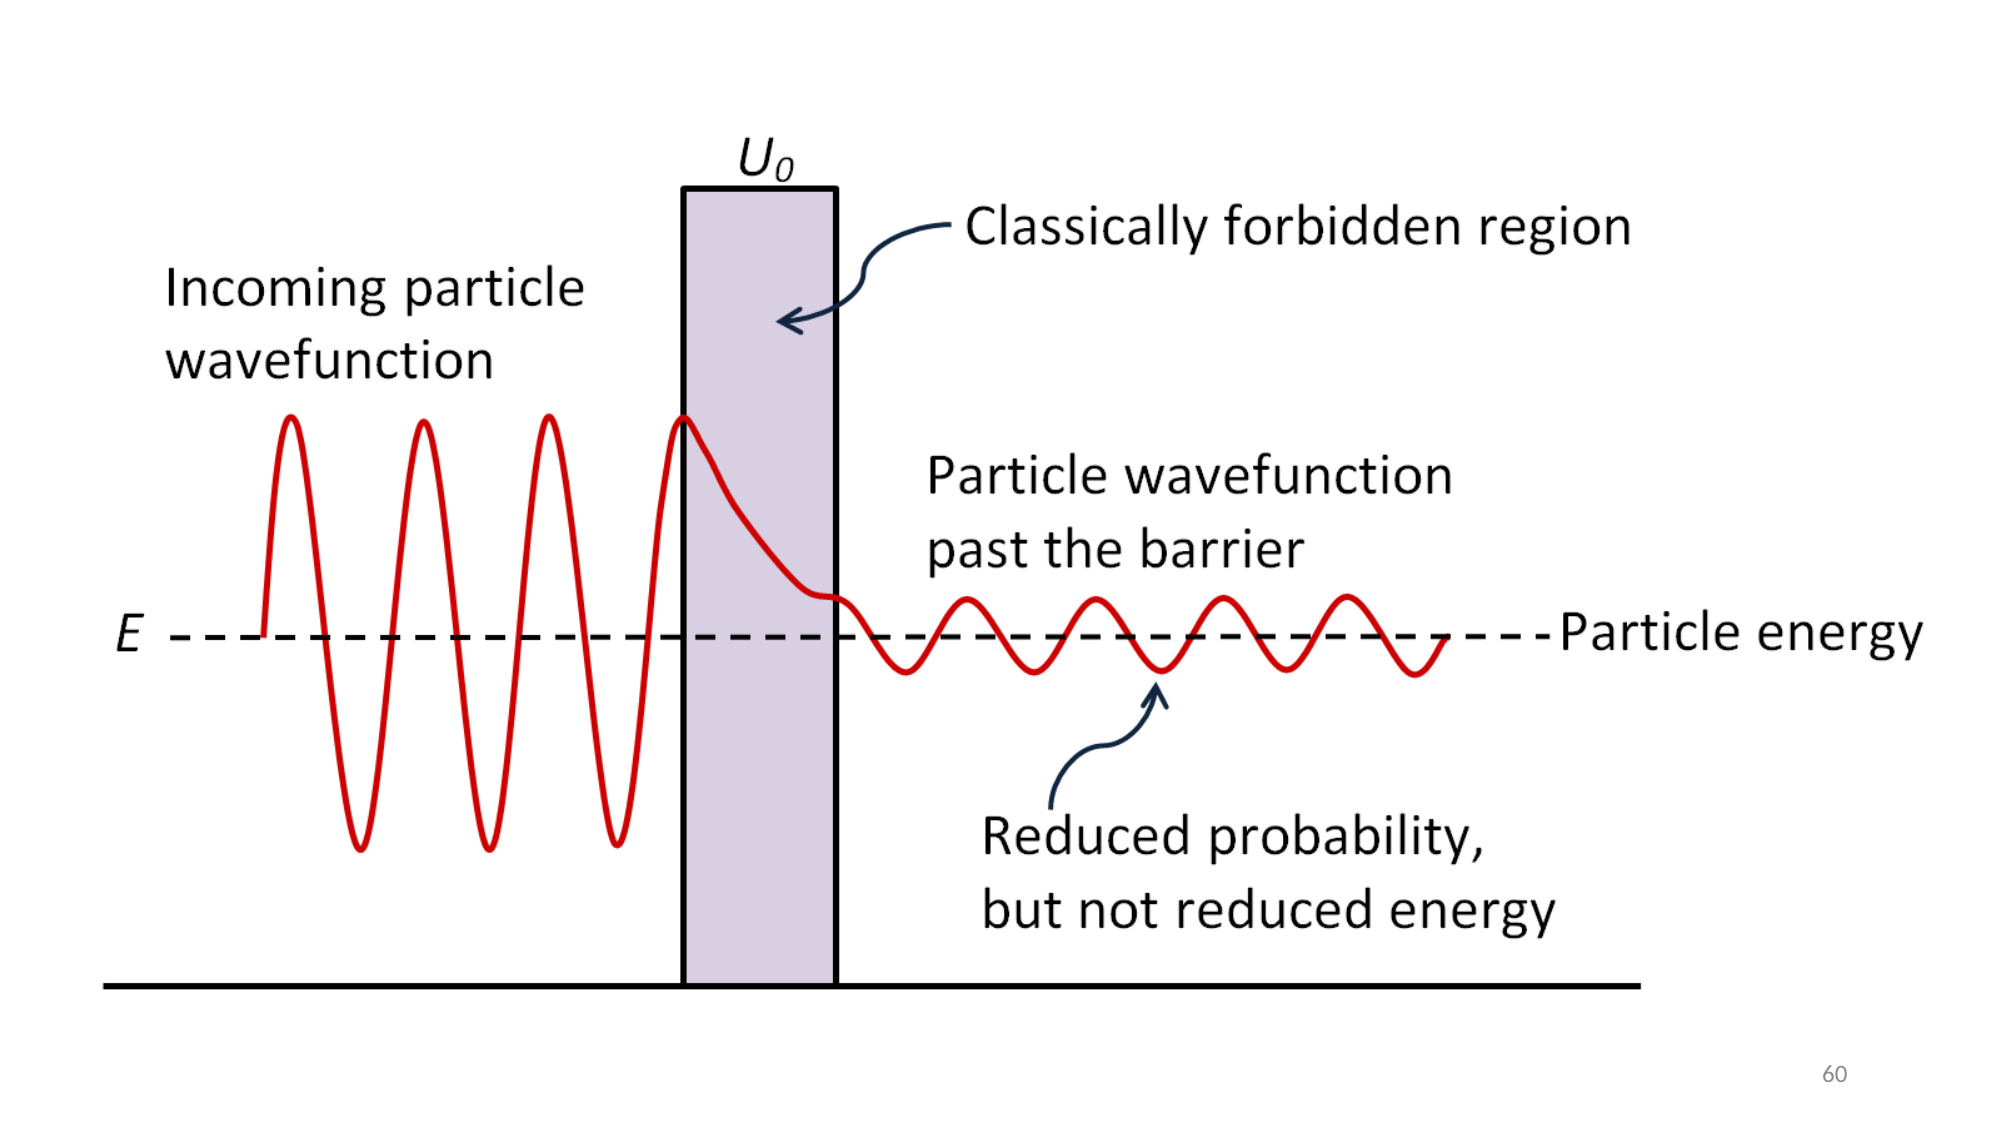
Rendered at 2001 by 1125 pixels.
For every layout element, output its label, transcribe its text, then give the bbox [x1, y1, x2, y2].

text_box <number> [1412, 1042, 1863, 1103]
picture [54, 98, 1946, 1027]
